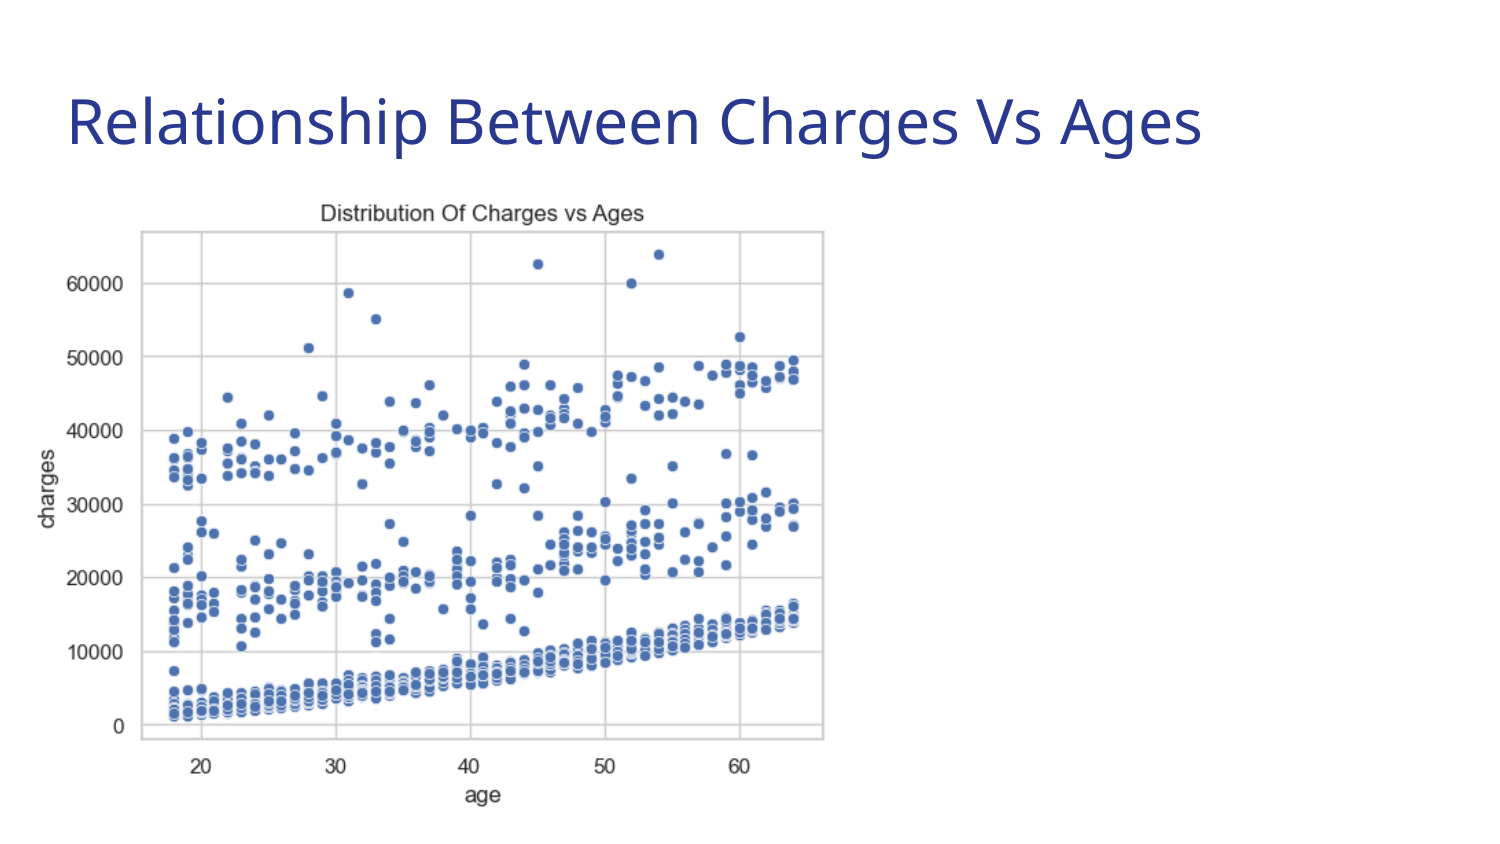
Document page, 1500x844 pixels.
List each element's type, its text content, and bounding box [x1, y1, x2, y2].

title Relationship Between Charges Vs Ages [51, 67, 1449, 167]
picture [24, 191, 838, 819]
